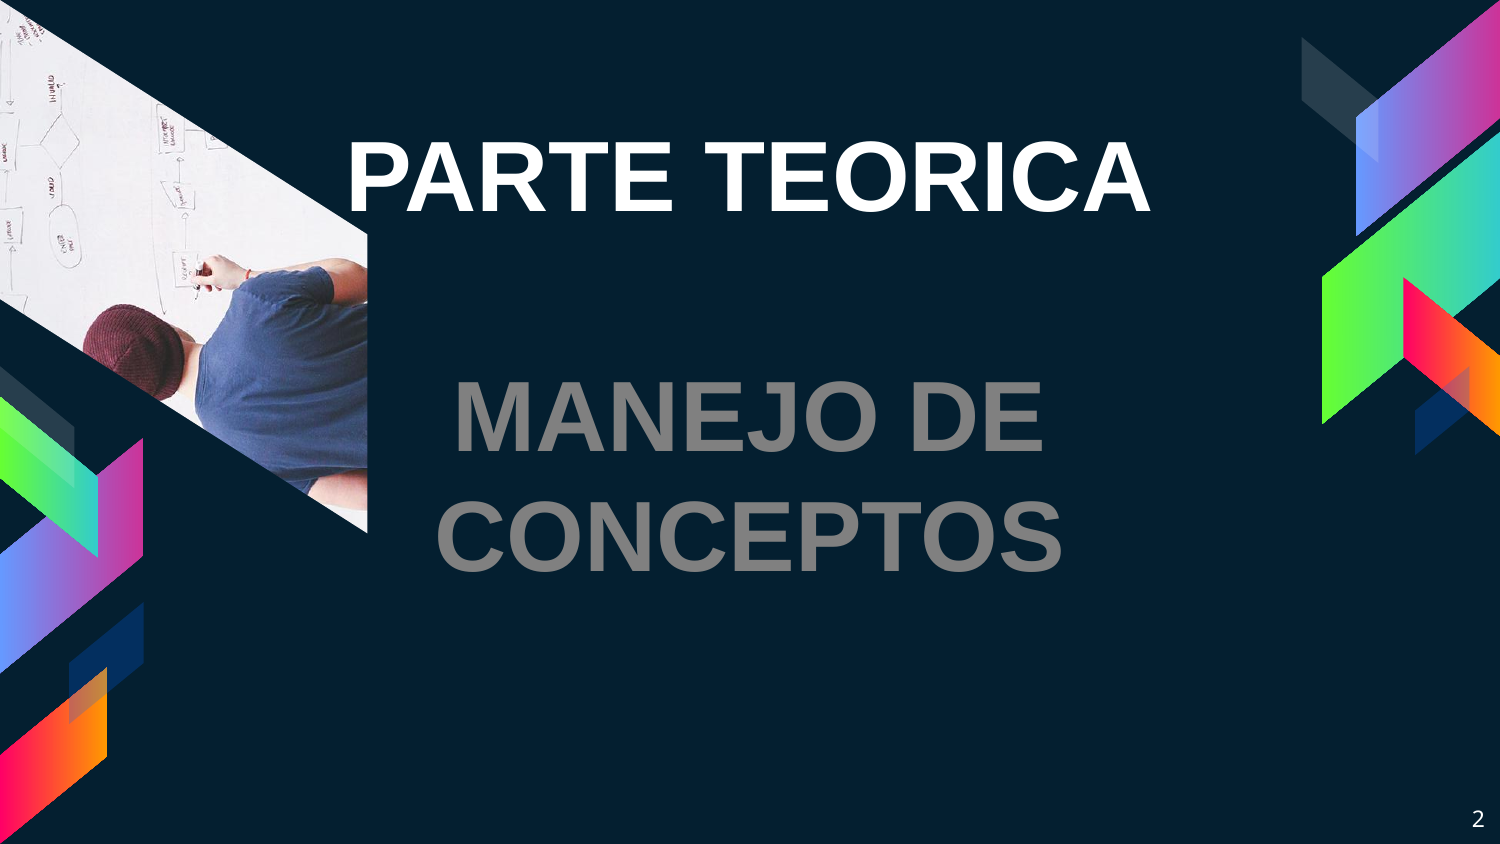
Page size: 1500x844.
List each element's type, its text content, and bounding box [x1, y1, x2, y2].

text_box PARTE TEORICA MANEJO DE CONCEPTOS [260, 502, 1240, 607]
picture [0, 0, 451, 502]
slide_number 2 [1403, 789, 1500, 844]
